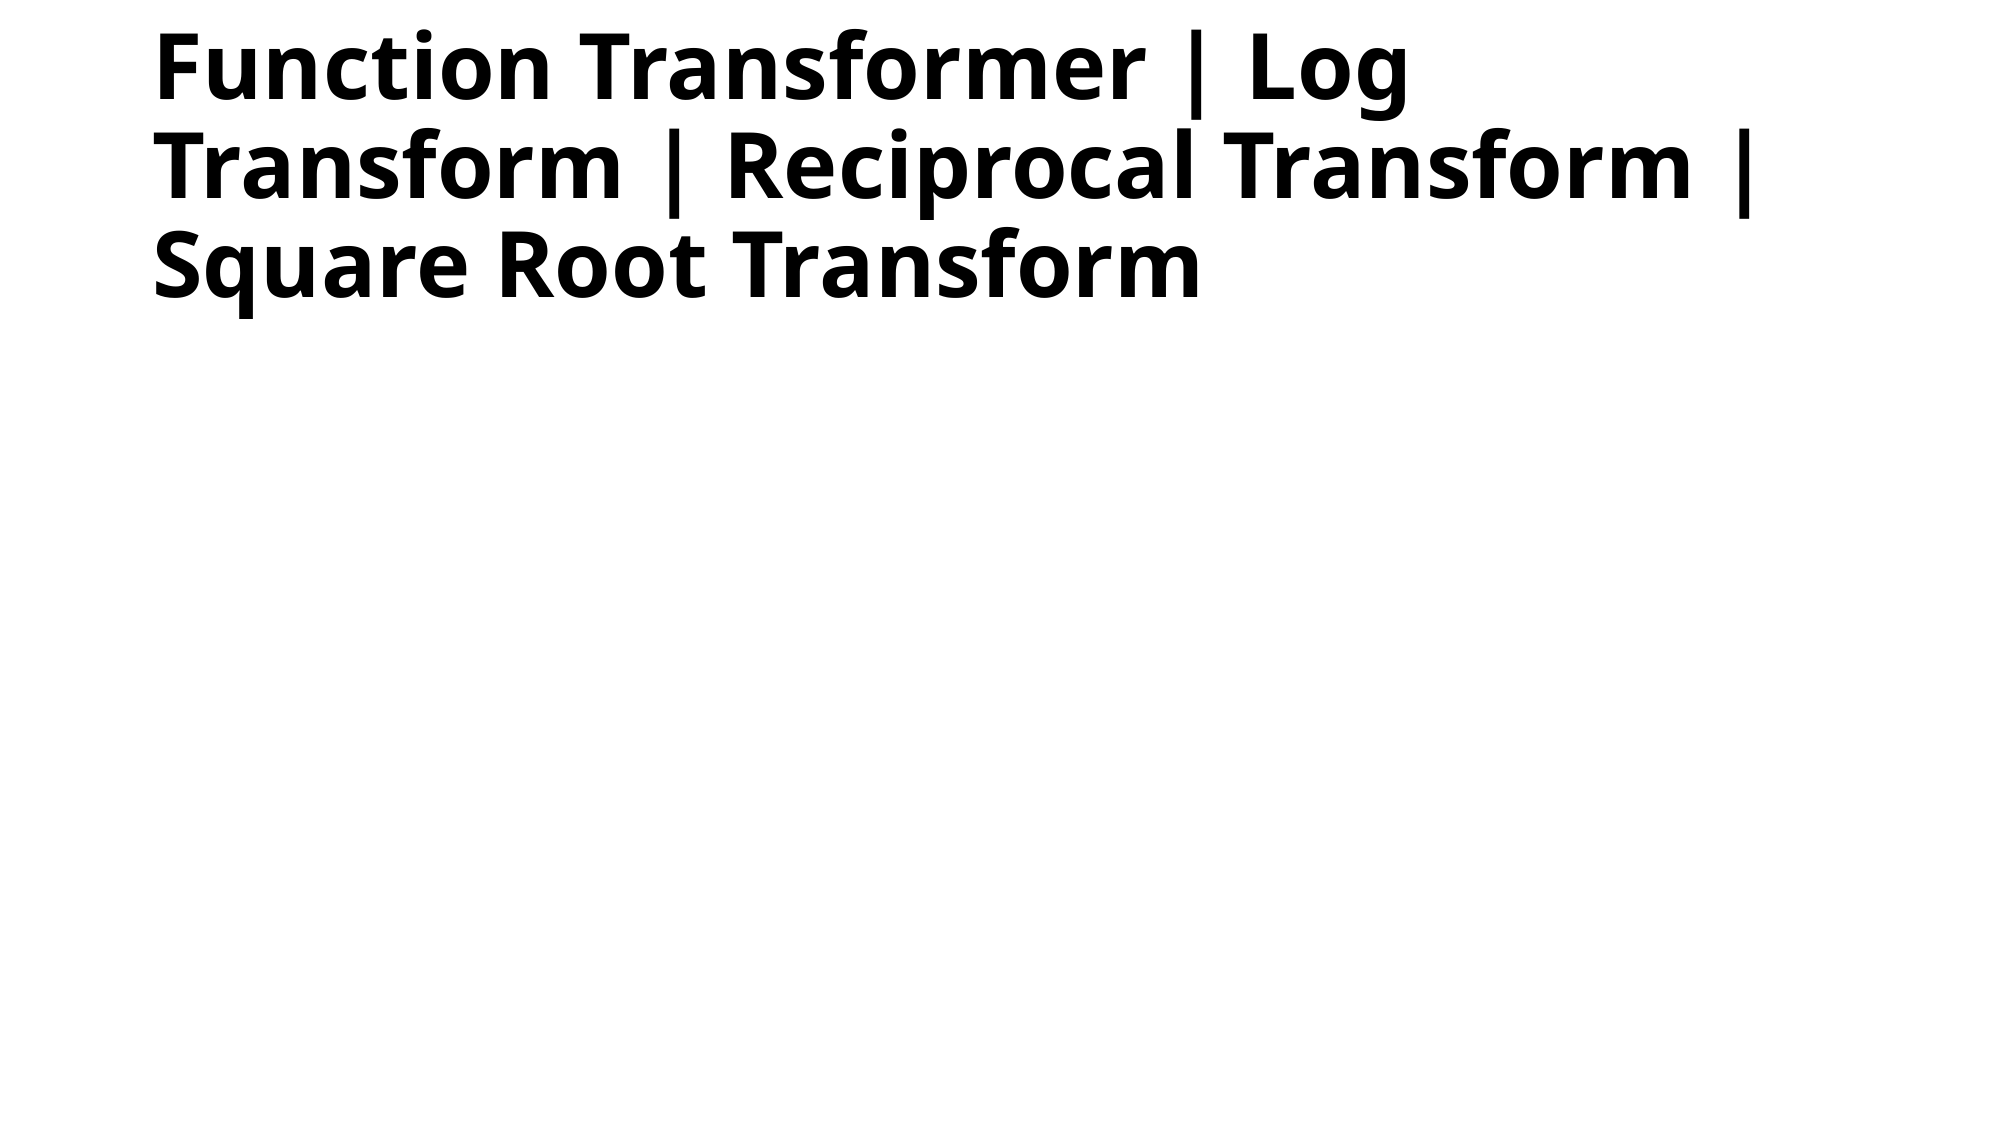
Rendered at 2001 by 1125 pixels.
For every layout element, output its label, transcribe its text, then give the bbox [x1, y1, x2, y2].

title Function Transformer | Log Transform | Reciprocal Transform | Square Root Transform [137, 59, 1863, 278]
